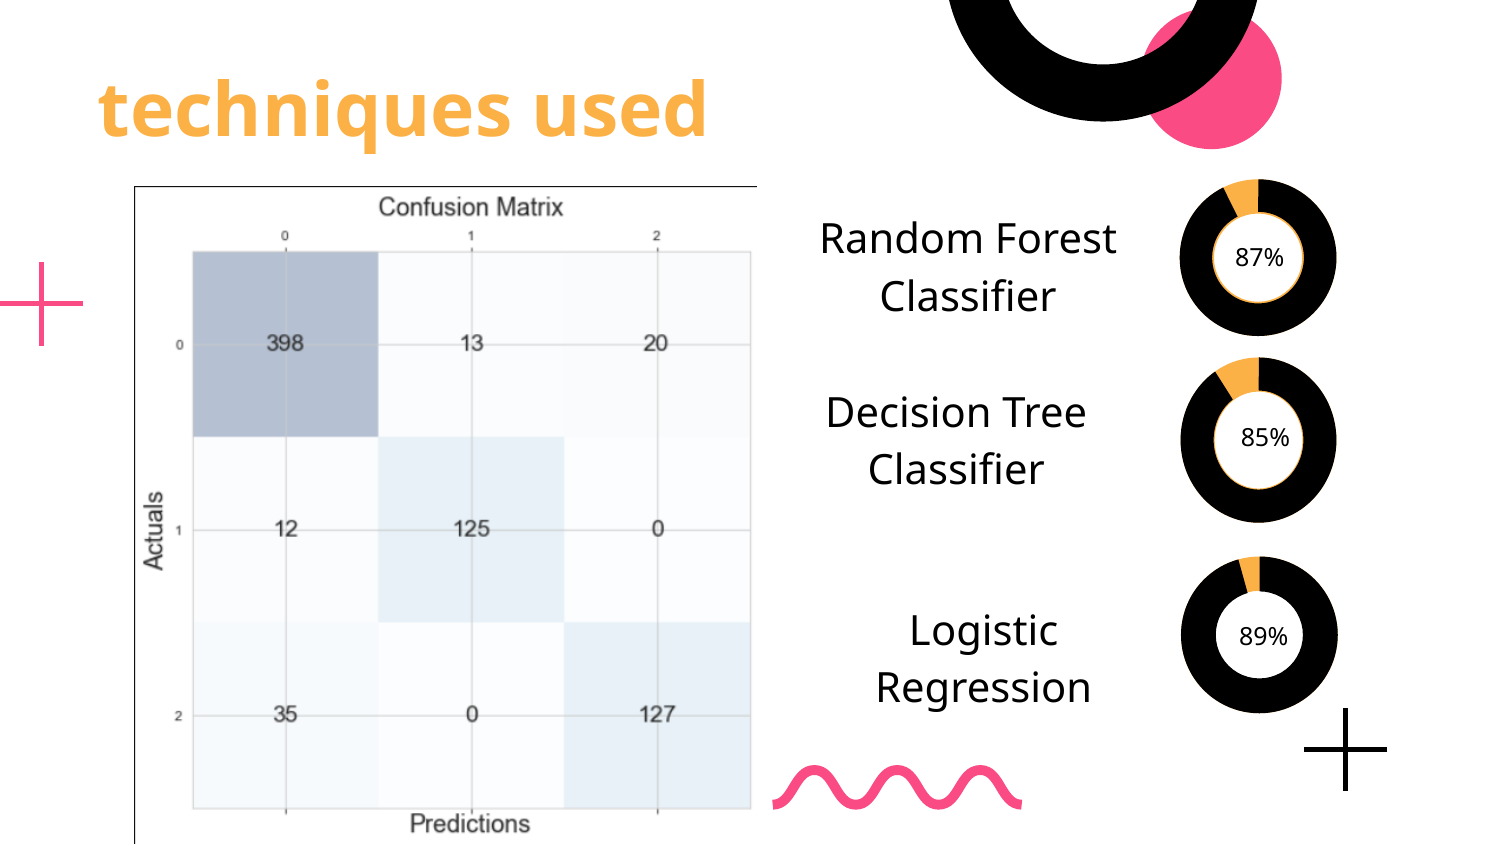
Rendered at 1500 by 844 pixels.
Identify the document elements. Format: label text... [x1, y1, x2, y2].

title techniques used [82, 46, 1347, 164]
picture [134, 186, 757, 844]
text_box [1215, 357, 1258, 389]
text_box [1239, 556, 1259, 590]
text_box 87% [1215, 211, 1304, 301]
text_box Logistic Regression [805, 581, 1162, 655]
text_box Decision Tree Classifier [778, 363, 1135, 437]
text_box Random Forest Classifier [801, 189, 1135, 319]
text_box 85% [1221, 389, 1310, 484]
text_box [0, 261, 84, 346]
text_box [1180, 357, 1337, 523]
text_box [1179, 179, 1337, 337]
text_box [1224, 179, 1258, 211]
text_box 89% [1219, 590, 1308, 680]
text_box [1180, 556, 1338, 714]
